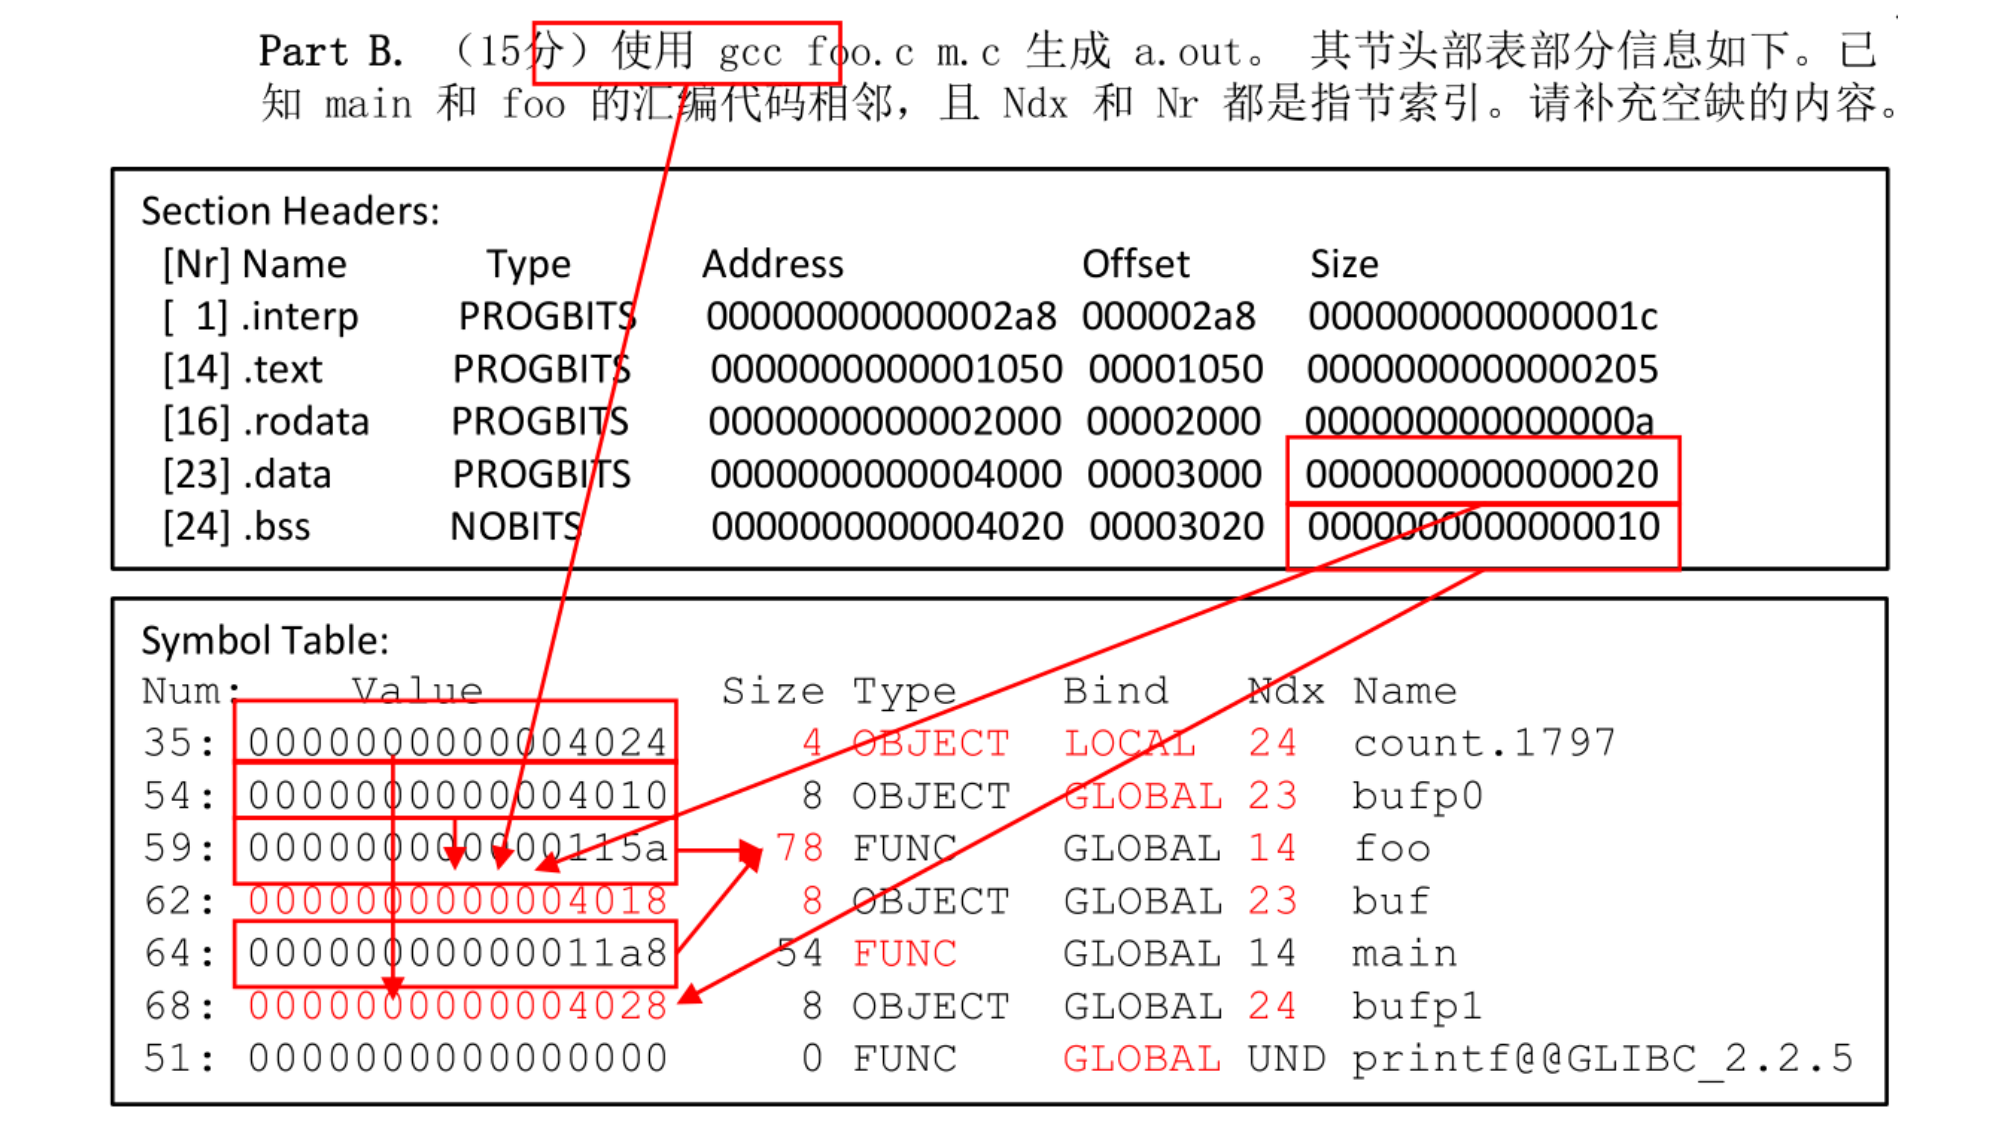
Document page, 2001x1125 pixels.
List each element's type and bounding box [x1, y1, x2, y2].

picture [102, 12, 1898, 1125]
